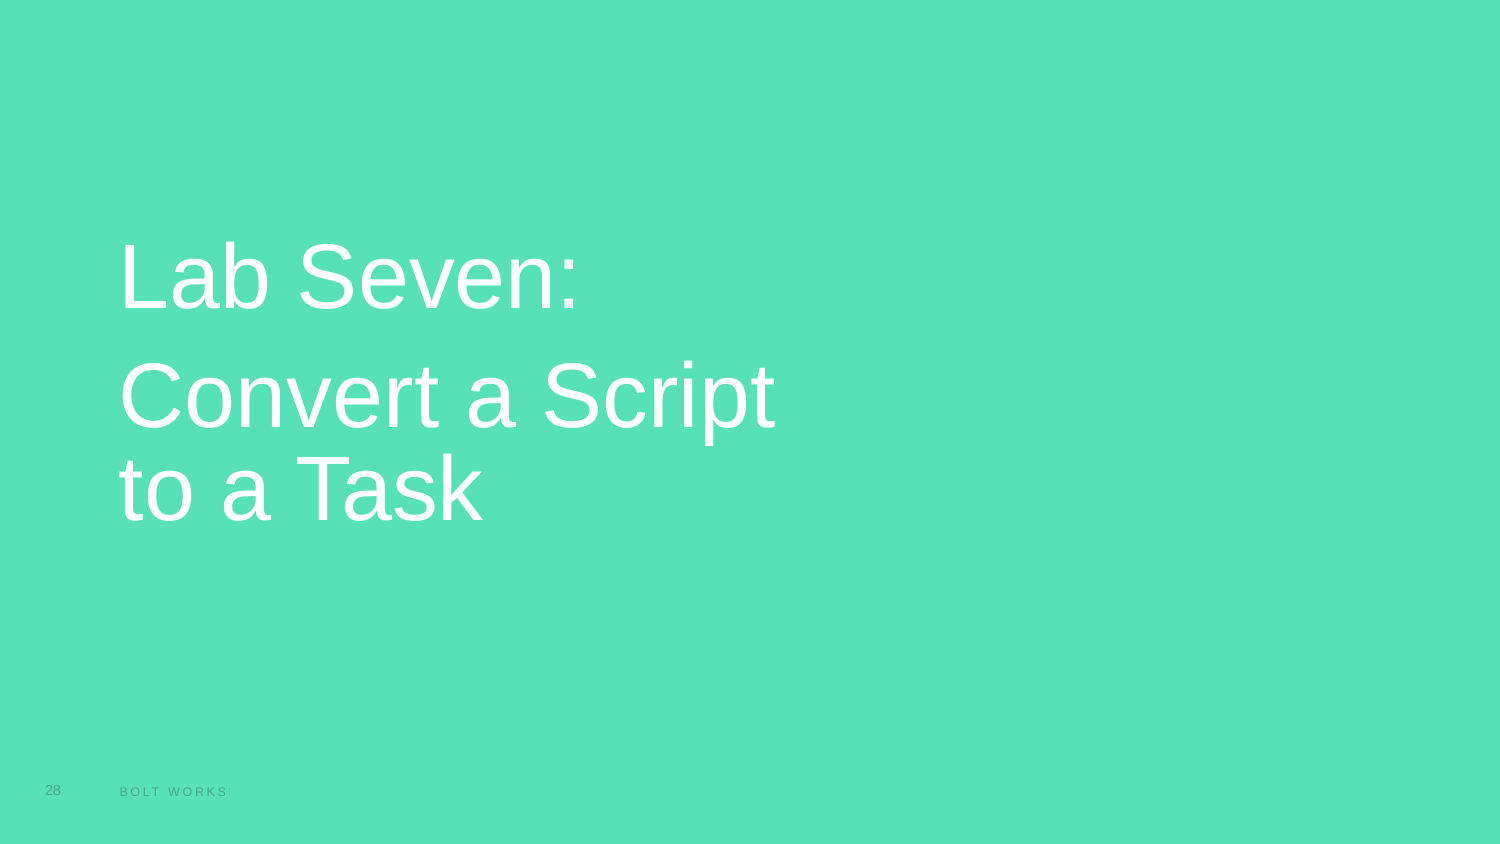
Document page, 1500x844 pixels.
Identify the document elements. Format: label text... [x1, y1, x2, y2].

list Lab Seven: Convert a Script to a Task [0, 29, 899, 775]
footer Bolt workshop [105, 778, 1203, 844]
slide_number 28 [0, 778, 105, 844]
